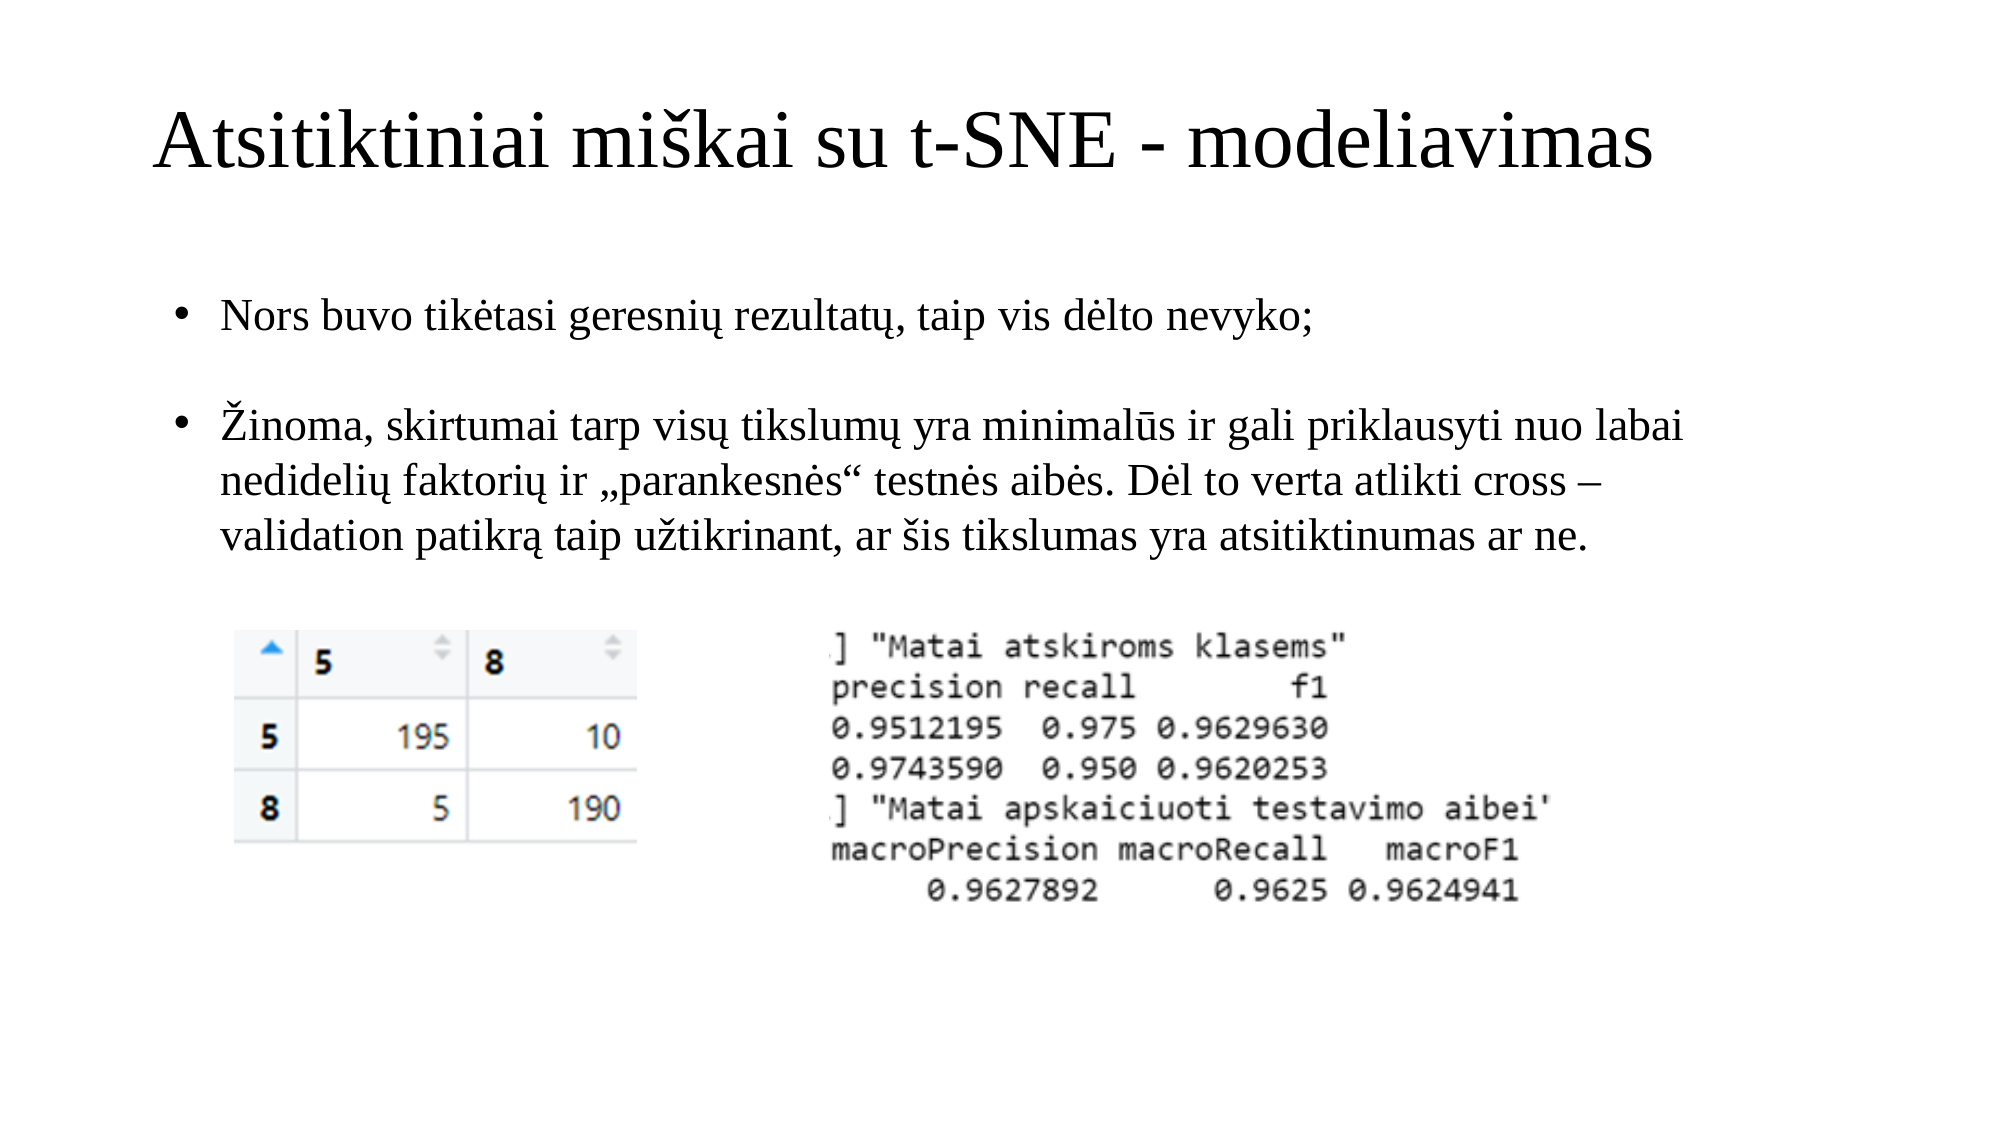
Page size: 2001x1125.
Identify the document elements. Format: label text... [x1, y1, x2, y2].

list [234, 630, 637, 848]
title Atsitiktiniai miškai su t-SNE - modeliavimas [137, 59, 1863, 222]
text_box Nors buvo tikėtasi geresnių rezultatų, taip vis dėlto nevyko; Žinoma, skirtumai tarp visų tikslumų yra minimalūs ir gali priklausyti nuo labai nedidelių faktorių ir „parankesnės“ testnės aibės. Dėl to verta atlikti cross – validation patikrą taip užtikrinant, ar šis tikslumas yra atsitiktinumas ar ne. [159, 277, 1753, 567]
picture [829, 629, 1551, 904]
